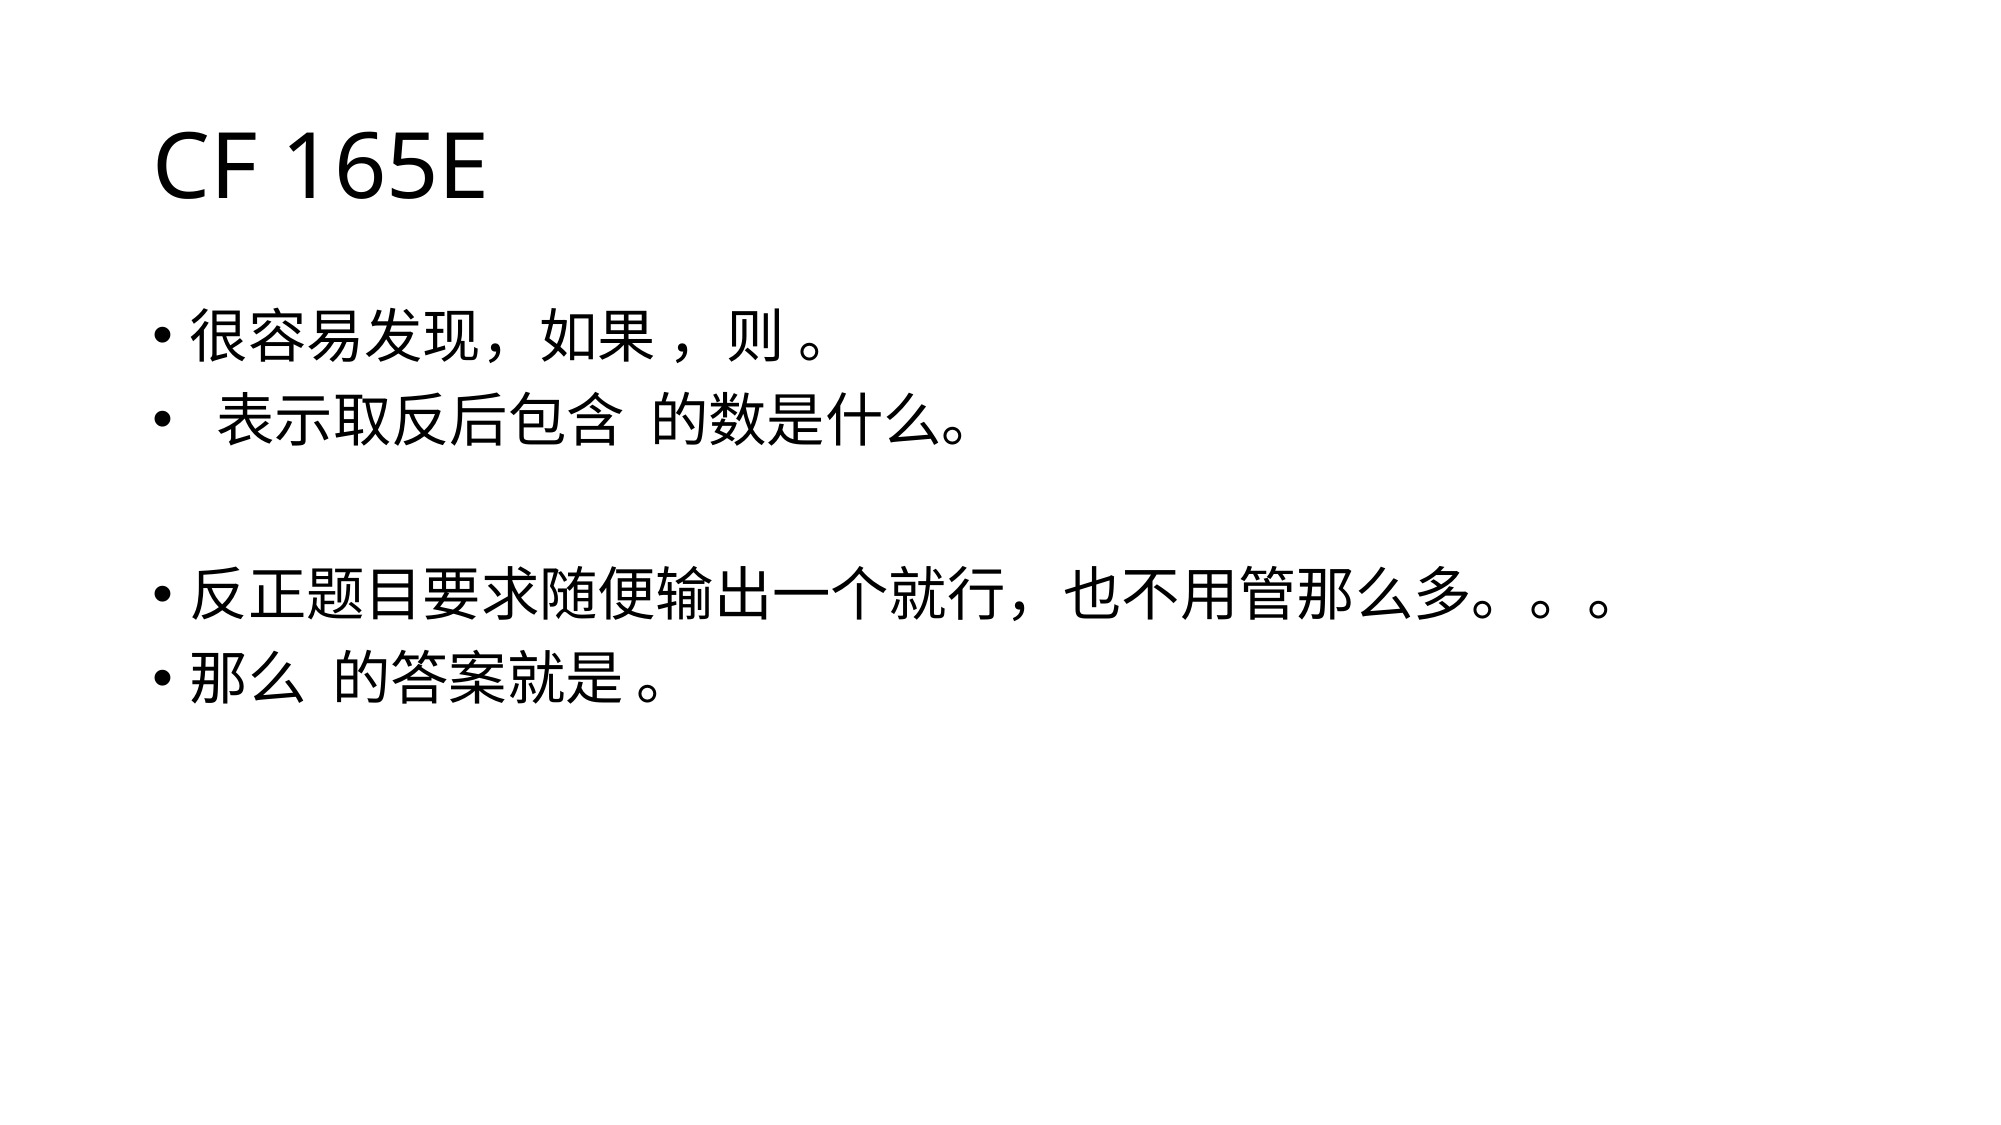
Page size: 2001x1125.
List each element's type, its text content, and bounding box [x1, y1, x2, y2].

title CF 165E [137, 59, 1863, 278]
